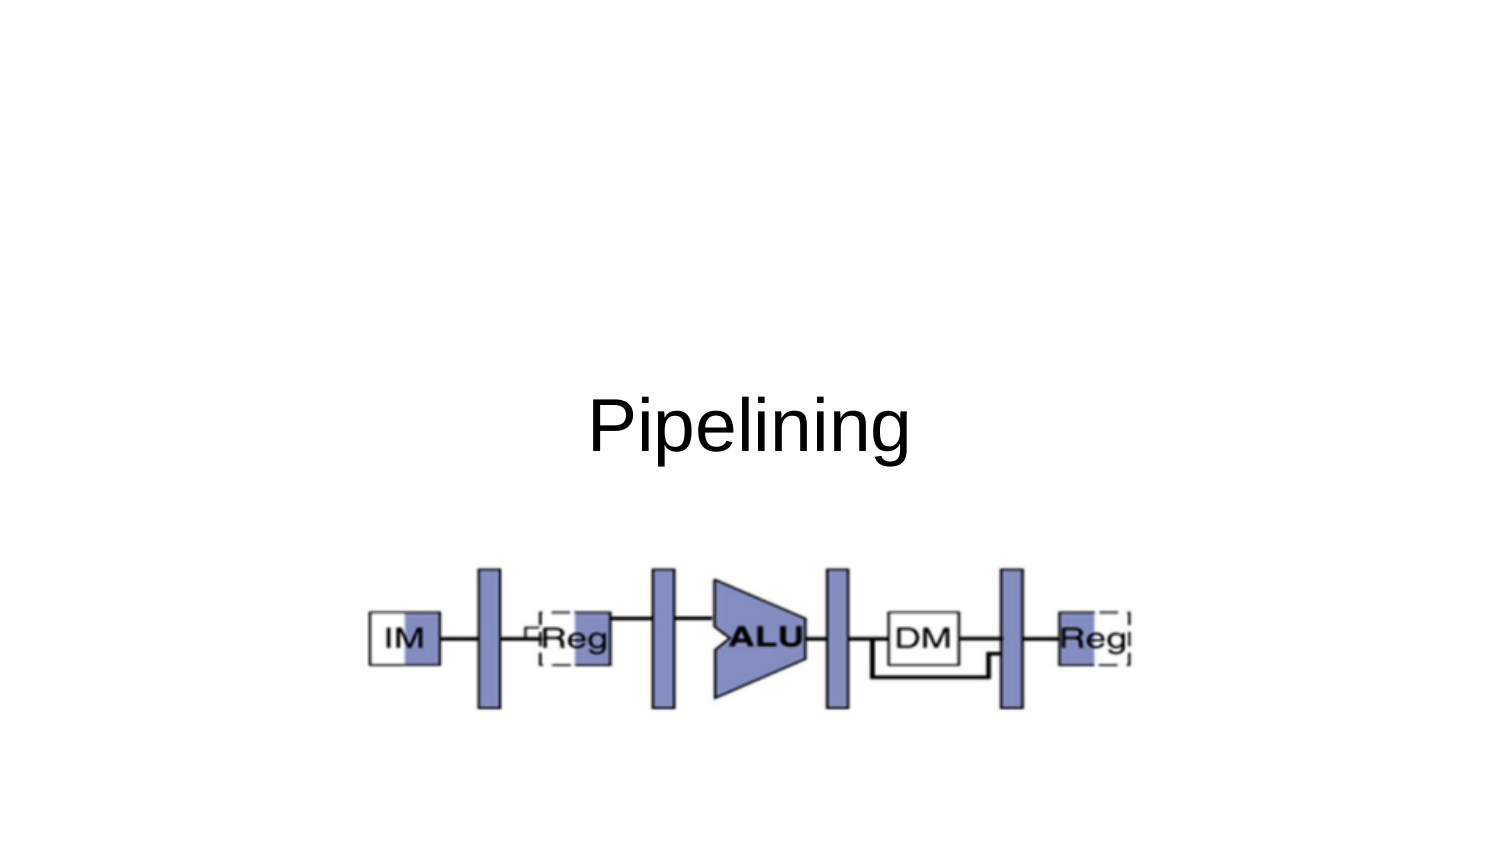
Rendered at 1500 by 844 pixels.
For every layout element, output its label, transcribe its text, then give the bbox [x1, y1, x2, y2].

title Pipelining [51, 352, 1449, 491]
picture [352, 553, 1148, 717]
